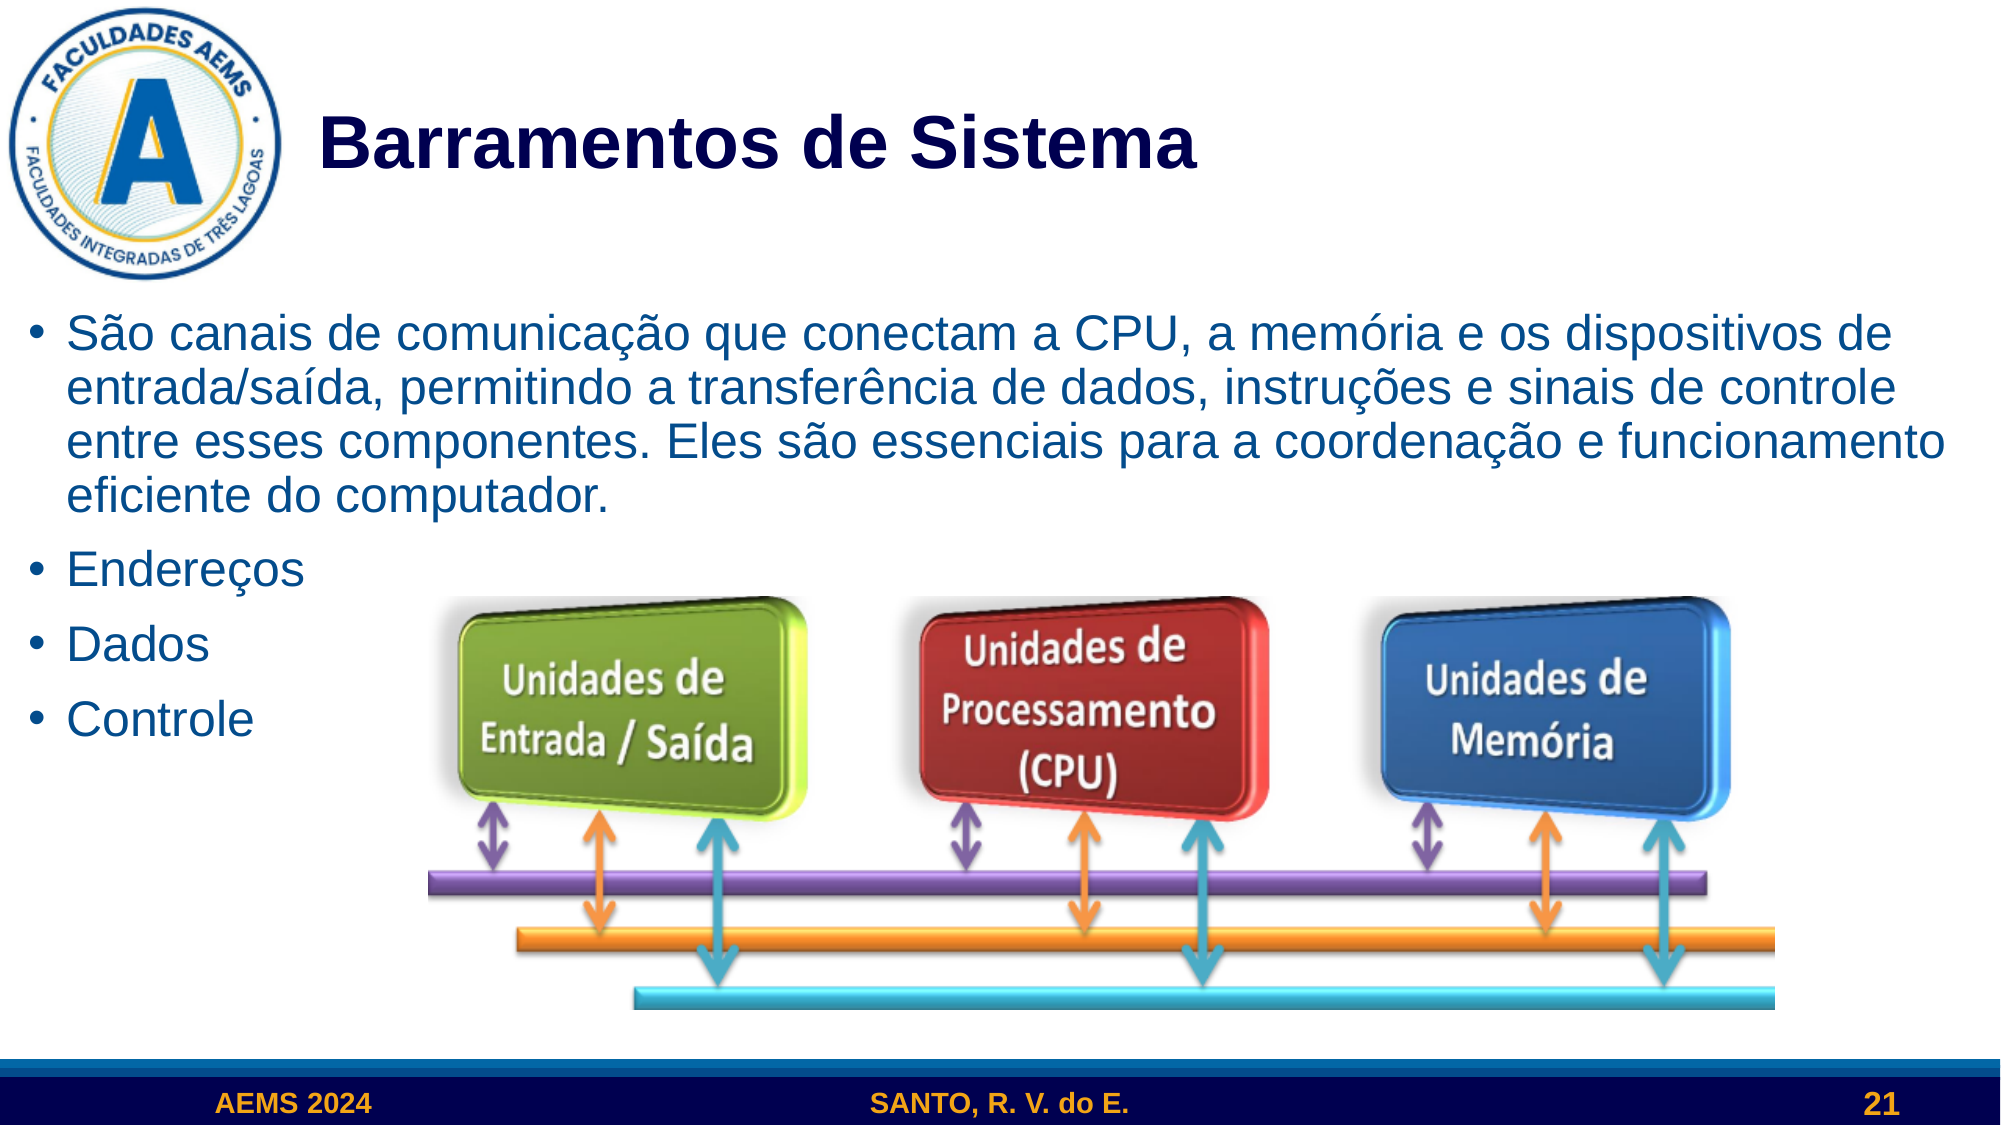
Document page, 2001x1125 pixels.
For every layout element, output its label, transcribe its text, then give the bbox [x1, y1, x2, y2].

slide_number AEMS 2024 [68, 1084, 519, 1120]
list São canais de comunicação que conectam a CPU, a memória e os dispositivos de entrada/saída, permitindo a transferência de dados, instruções e sinais de controle entre esses componentes. Eles são essenciais para a coordenação e funcionamento eficiente do computador. Endereços Dados Controle [13, 299, 1986, 1045]
title Barramentos de Sistema [303, 35, 1986, 253]
footer SANTO, R. V. do E. [662, 1084, 1338, 1120]
slide_number 21 [1822, 1083, 1941, 1120]
picture [428, 596, 1775, 1010]
picture [6, 6, 285, 283]
